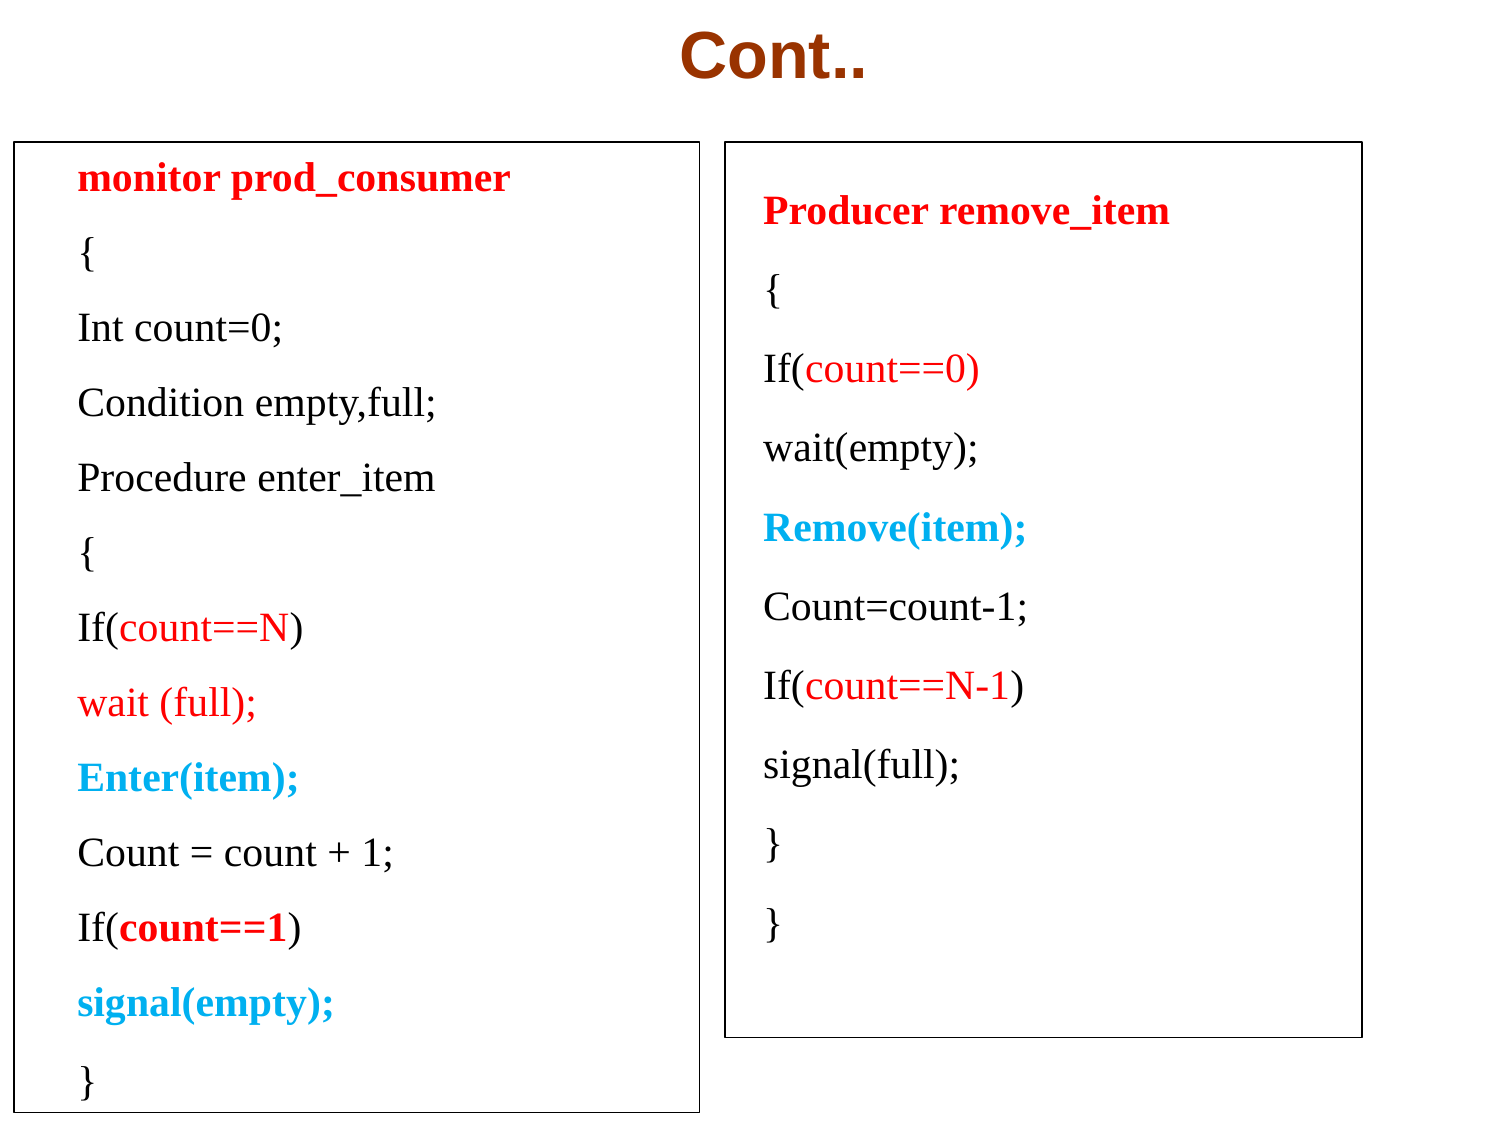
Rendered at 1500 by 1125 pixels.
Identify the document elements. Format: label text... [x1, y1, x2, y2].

list monitor prod_consumer { Int count=0; Condition empty,full; Procedure enter_item { If(count==N) wait (full); Enter(item); Count = count + 1; If(count==1) signal(empty); } [62, 141, 700, 1125]
text_box [13, 142, 62, 1113]
text_box [725, 142, 1363, 1038]
list Producer remove_item { If(count==0) wait(empty); Remove(item); Count=count-1; If(count==N-1) signal(full); } } [748, 174, 1386, 1125]
title Cont.. [112, 37, 1436, 101]
